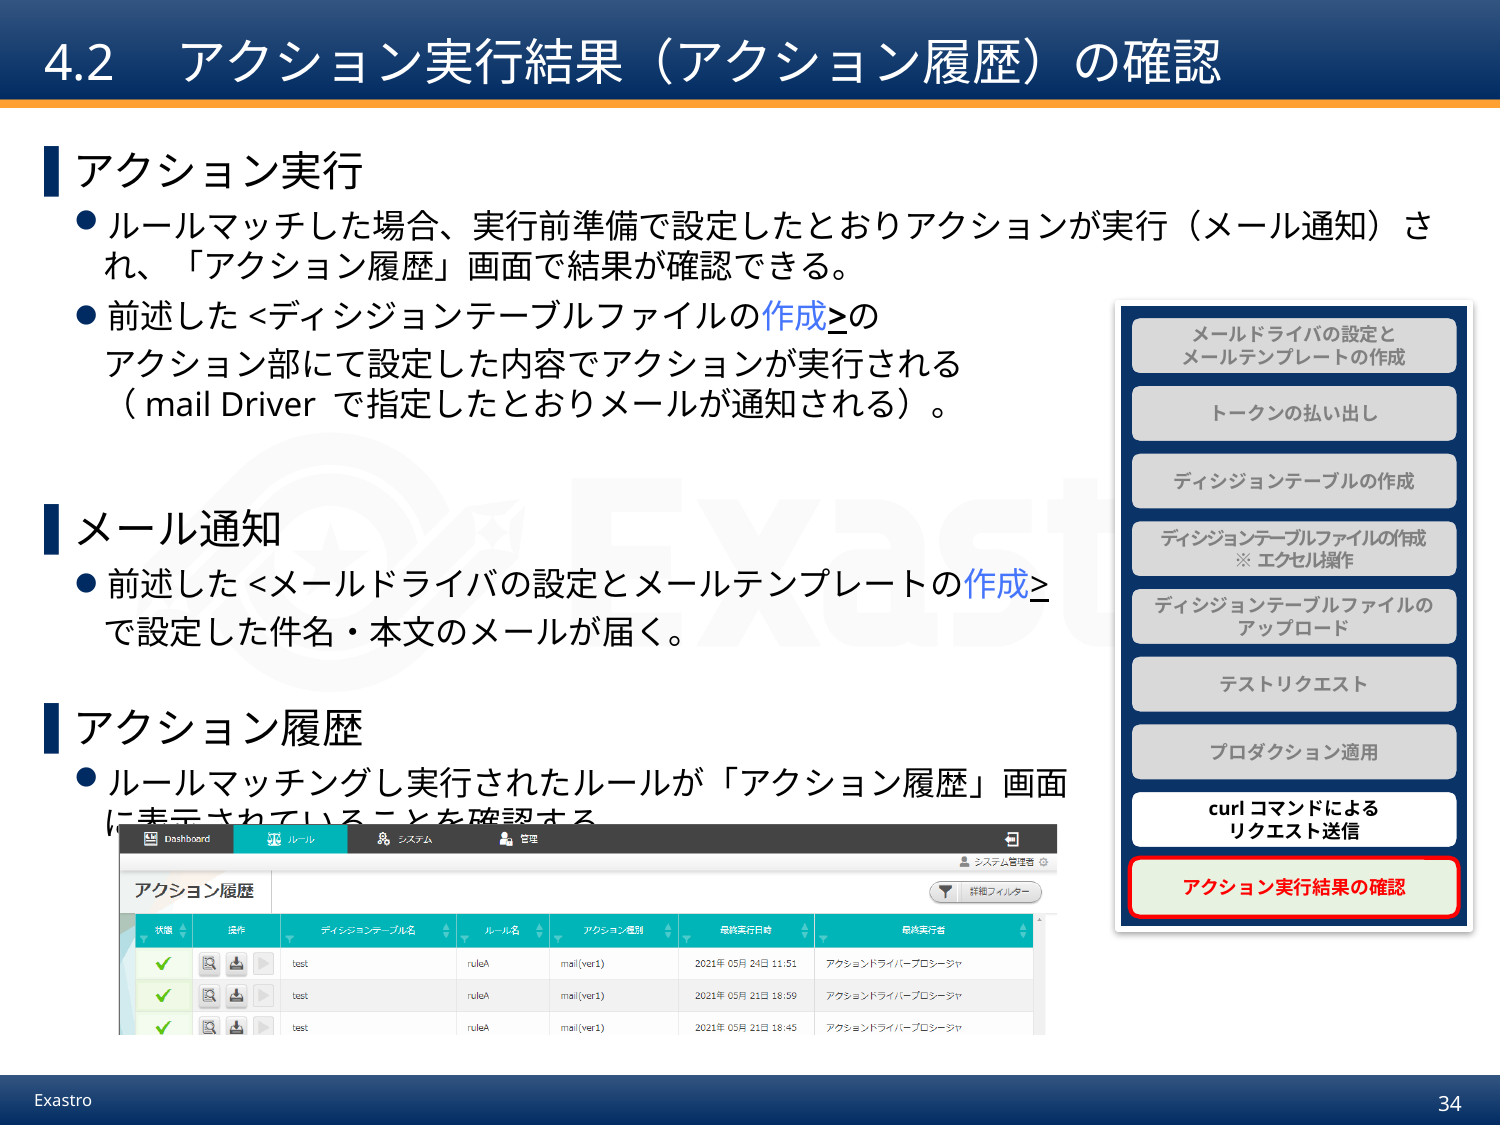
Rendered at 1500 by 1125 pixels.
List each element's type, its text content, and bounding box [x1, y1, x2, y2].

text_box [117, 302, 1471, 1036]
picture [0, 0, 1500, 1125]
list アクション実行 ルールマッチした場合、実行前準備で設定したとおりアクションが実行（メール通知）され、「アクション履歴」画面で結果が確認できる。 前述した<ディシジョンテーブルファイルの作成>の アクション部にて設定した内容でアクションが実行される （mail Driver で指定したとおりメールが通知される）。 メール通知 前述した<メールドライバの設定とメールテンプレートの作成> で設定した件名・本文のメールが届く。 アクション履歴 ルールマッチングし実行されたルールが「アクション履歴」画面 に表示されていることを確認する。 [29, 137, 1471, 1059]
title 4.2 アクション実行結果（アクション履歴）の確認 [29, 18, 1471, 96]
